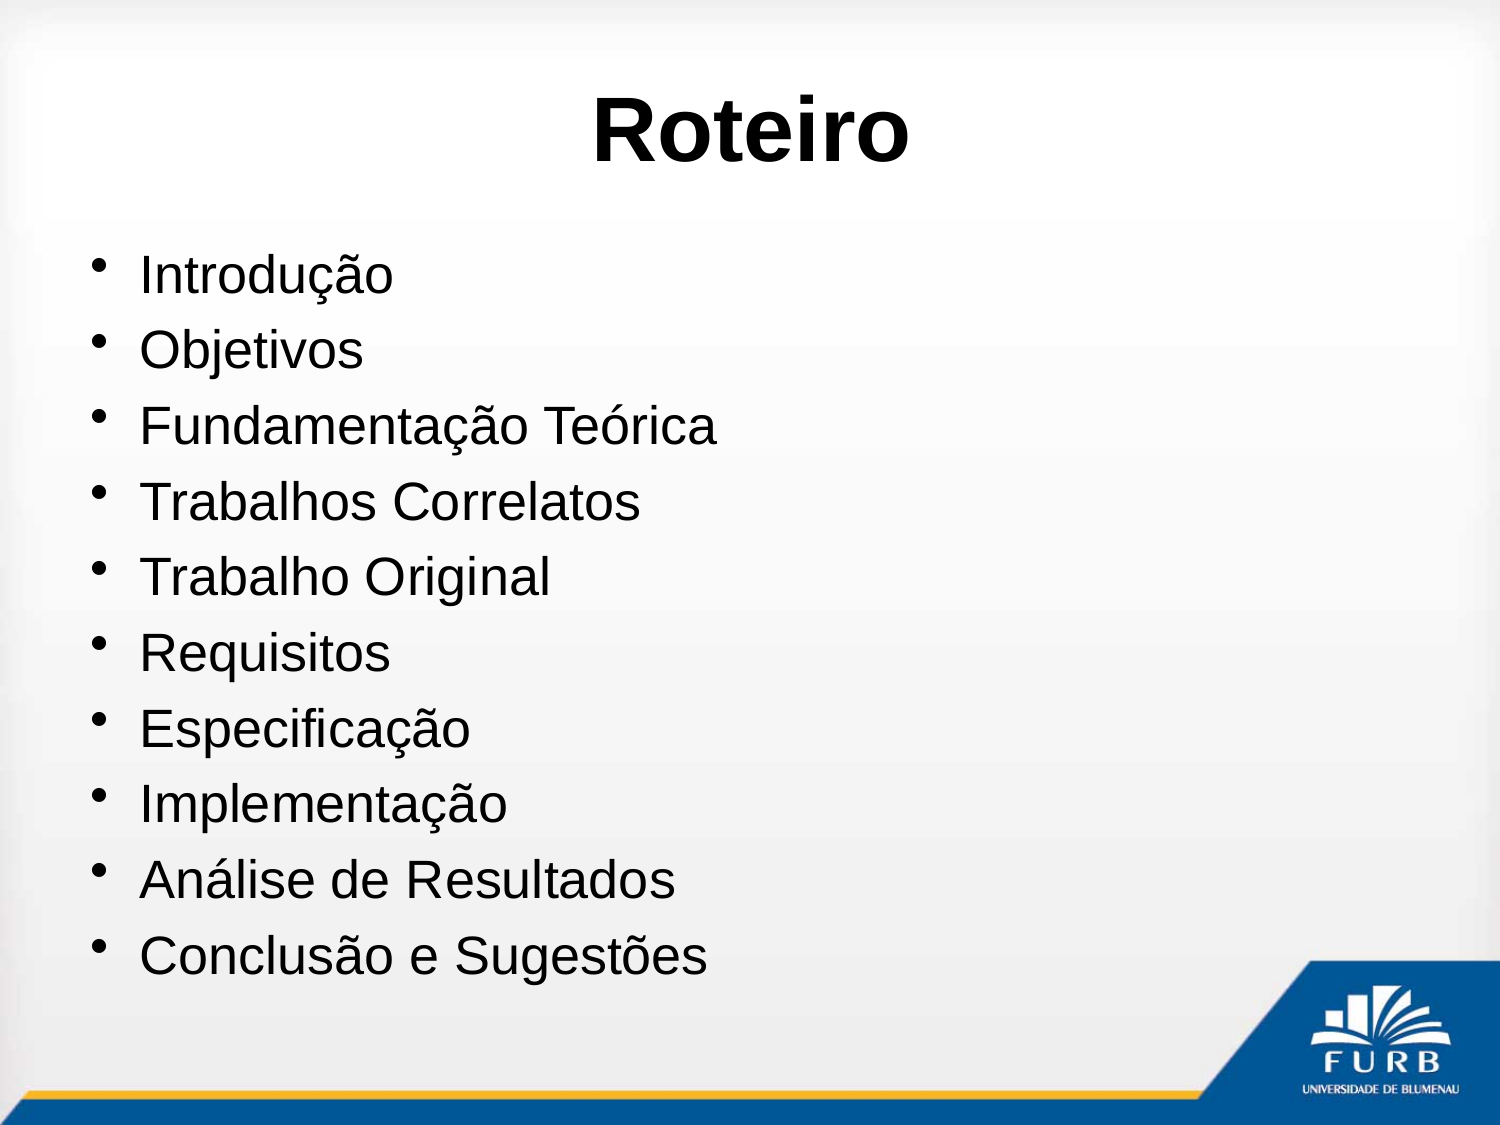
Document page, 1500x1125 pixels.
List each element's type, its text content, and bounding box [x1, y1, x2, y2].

title Roteiro [76, 30, 1427, 219]
picture [0, 0, 1500, 1125]
list Introdução Objetivos Fundamentação Teórica Trabalhos Correlatos Trabalho Original Requisitos Especificação Implementação Análise de Resultados Conclusão e Sugestões [74, 231, 1426, 1000]
